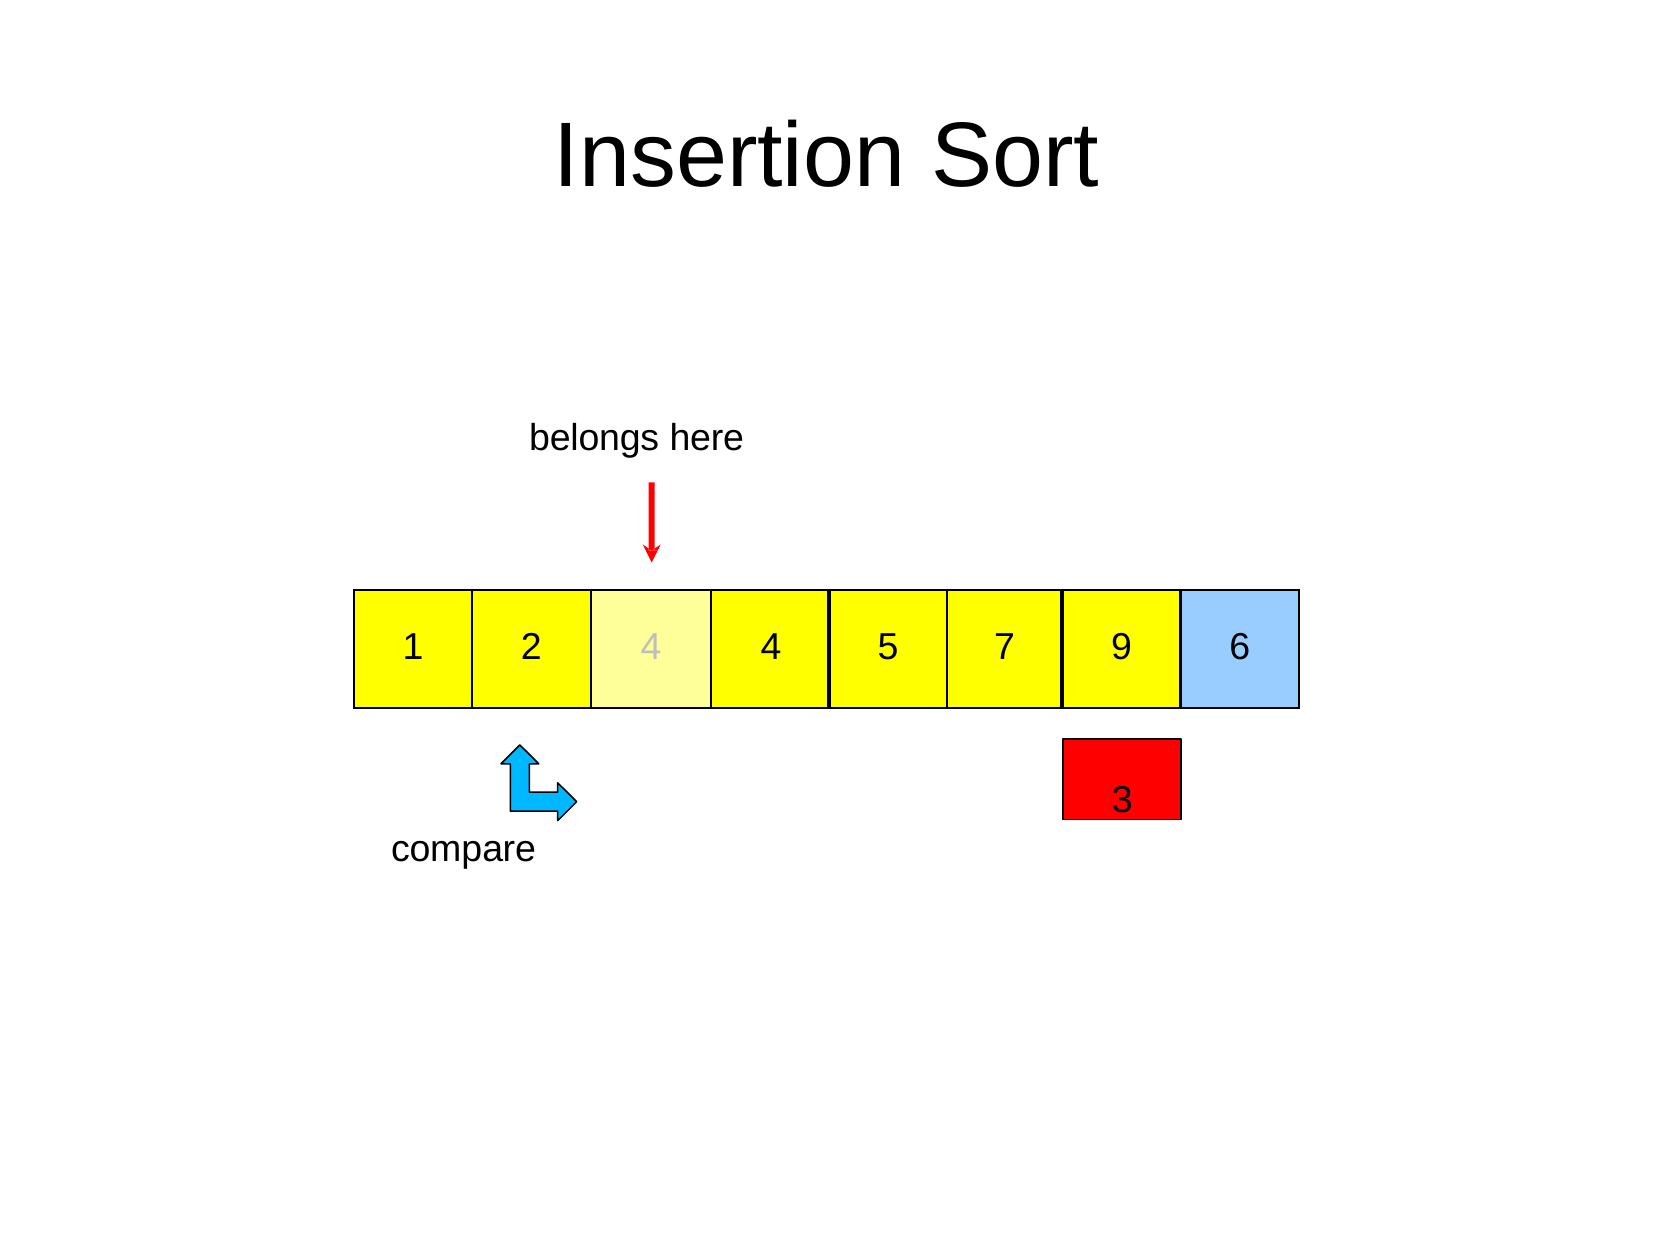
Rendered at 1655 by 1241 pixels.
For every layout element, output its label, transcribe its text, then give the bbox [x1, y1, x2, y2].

table_header 5 [831, 591, 946, 707]
table_header 1 [355, 591, 471, 707]
text_box 3 [1062, 739, 1182, 820]
table_header 6 [1182, 591, 1298, 707]
table_header 9 [1064, 591, 1179, 707]
table_header 4 [712, 591, 827, 707]
text_box [500, 744, 577, 821]
table_header 7 [948, 591, 1060, 707]
title Insertion Sort [551, 92, 1102, 303]
table_header 4 [592, 591, 710, 707]
text_box compare [388, 821, 539, 869]
table_header 2 [473, 591, 590, 707]
text_box [642, 482, 661, 563]
text_box belongs here [527, 411, 748, 459]
